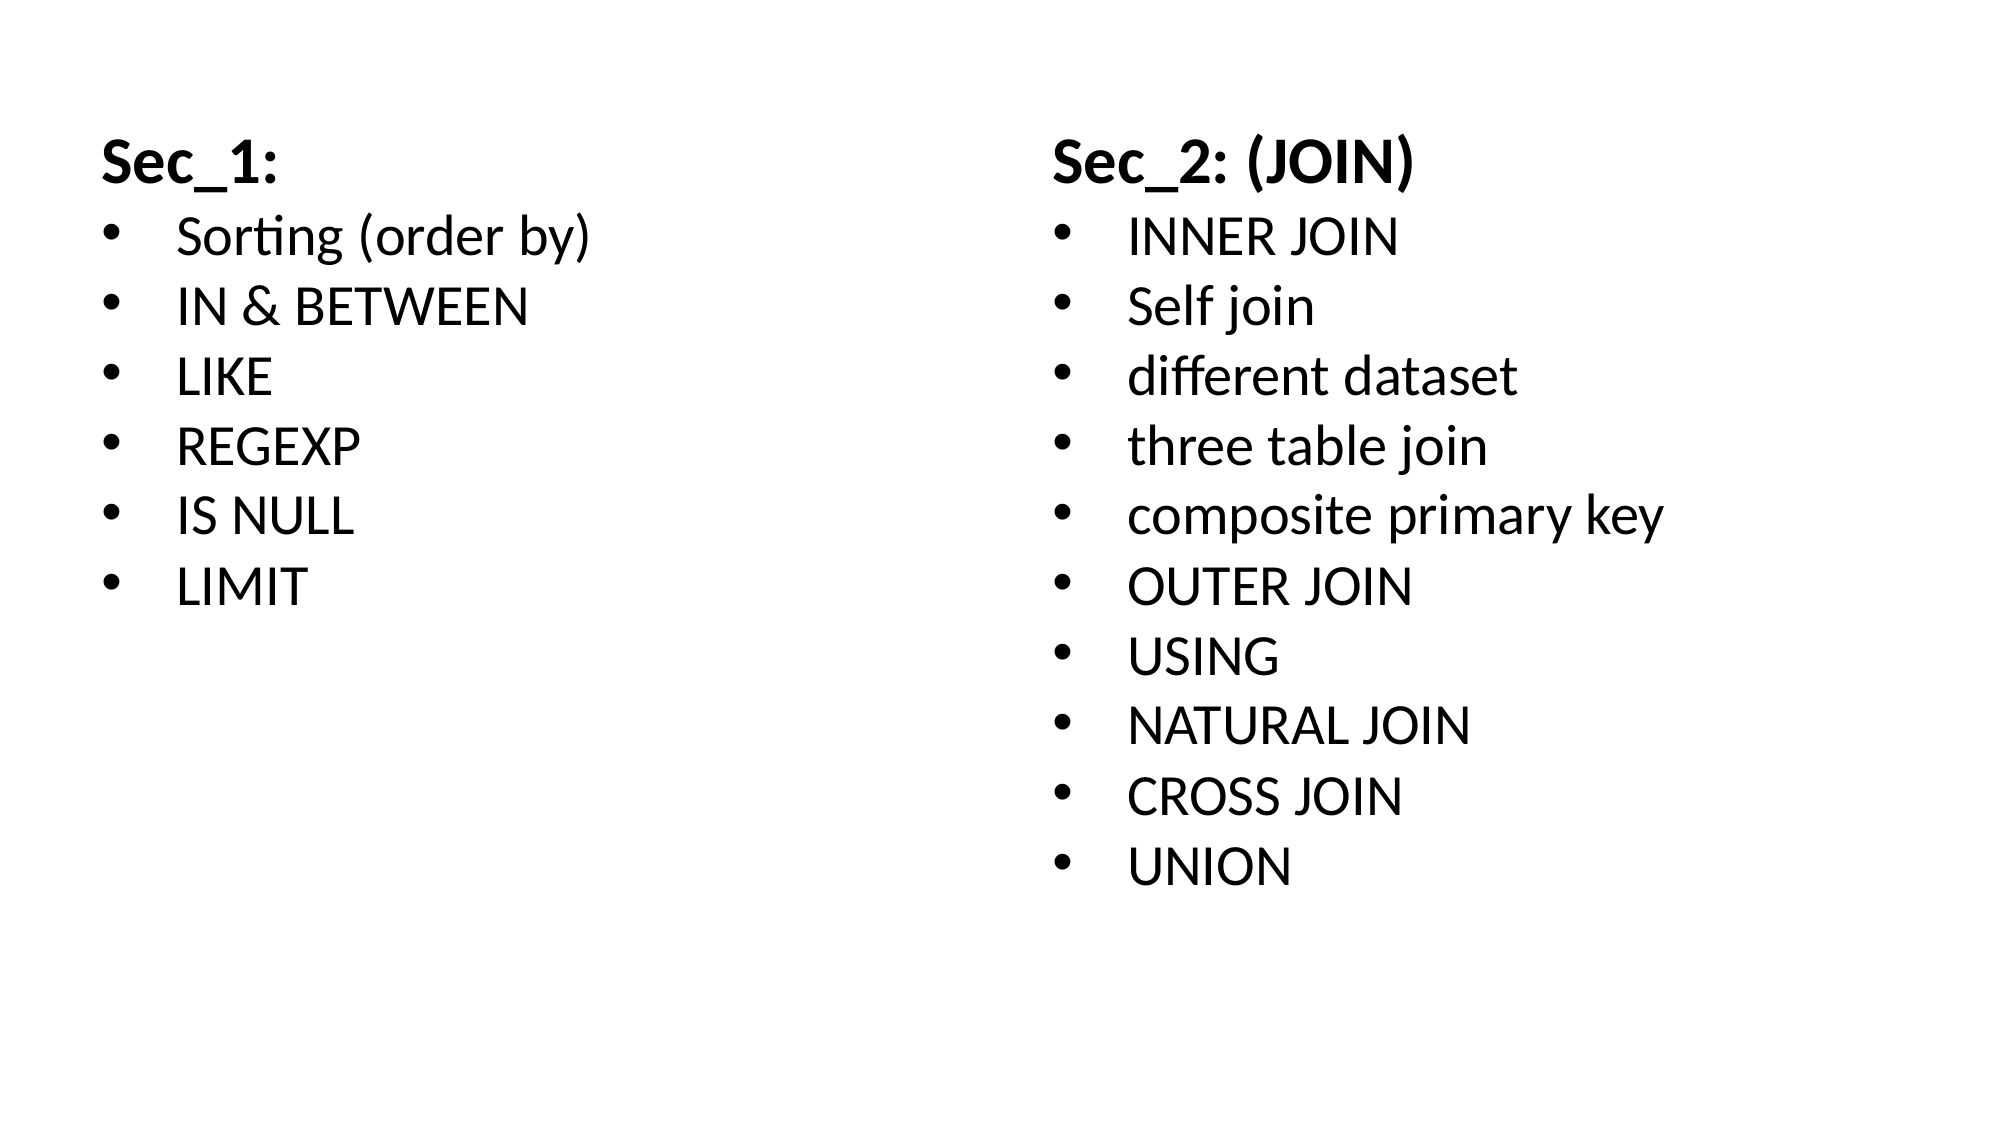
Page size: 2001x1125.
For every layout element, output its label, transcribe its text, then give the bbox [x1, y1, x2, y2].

text_box Sec_1: Sorting (order by) IN & BETWEEN LIKE REGEXP IS NULL LIMIT [86, 109, 1000, 625]
text_box Sec_2: (JOIN) INNER JOIN Self join different dataset three table join composite primary key OUTER JOIN USING NATURAL JOIN CROSS JOIN UNION [1037, 109, 1952, 904]
